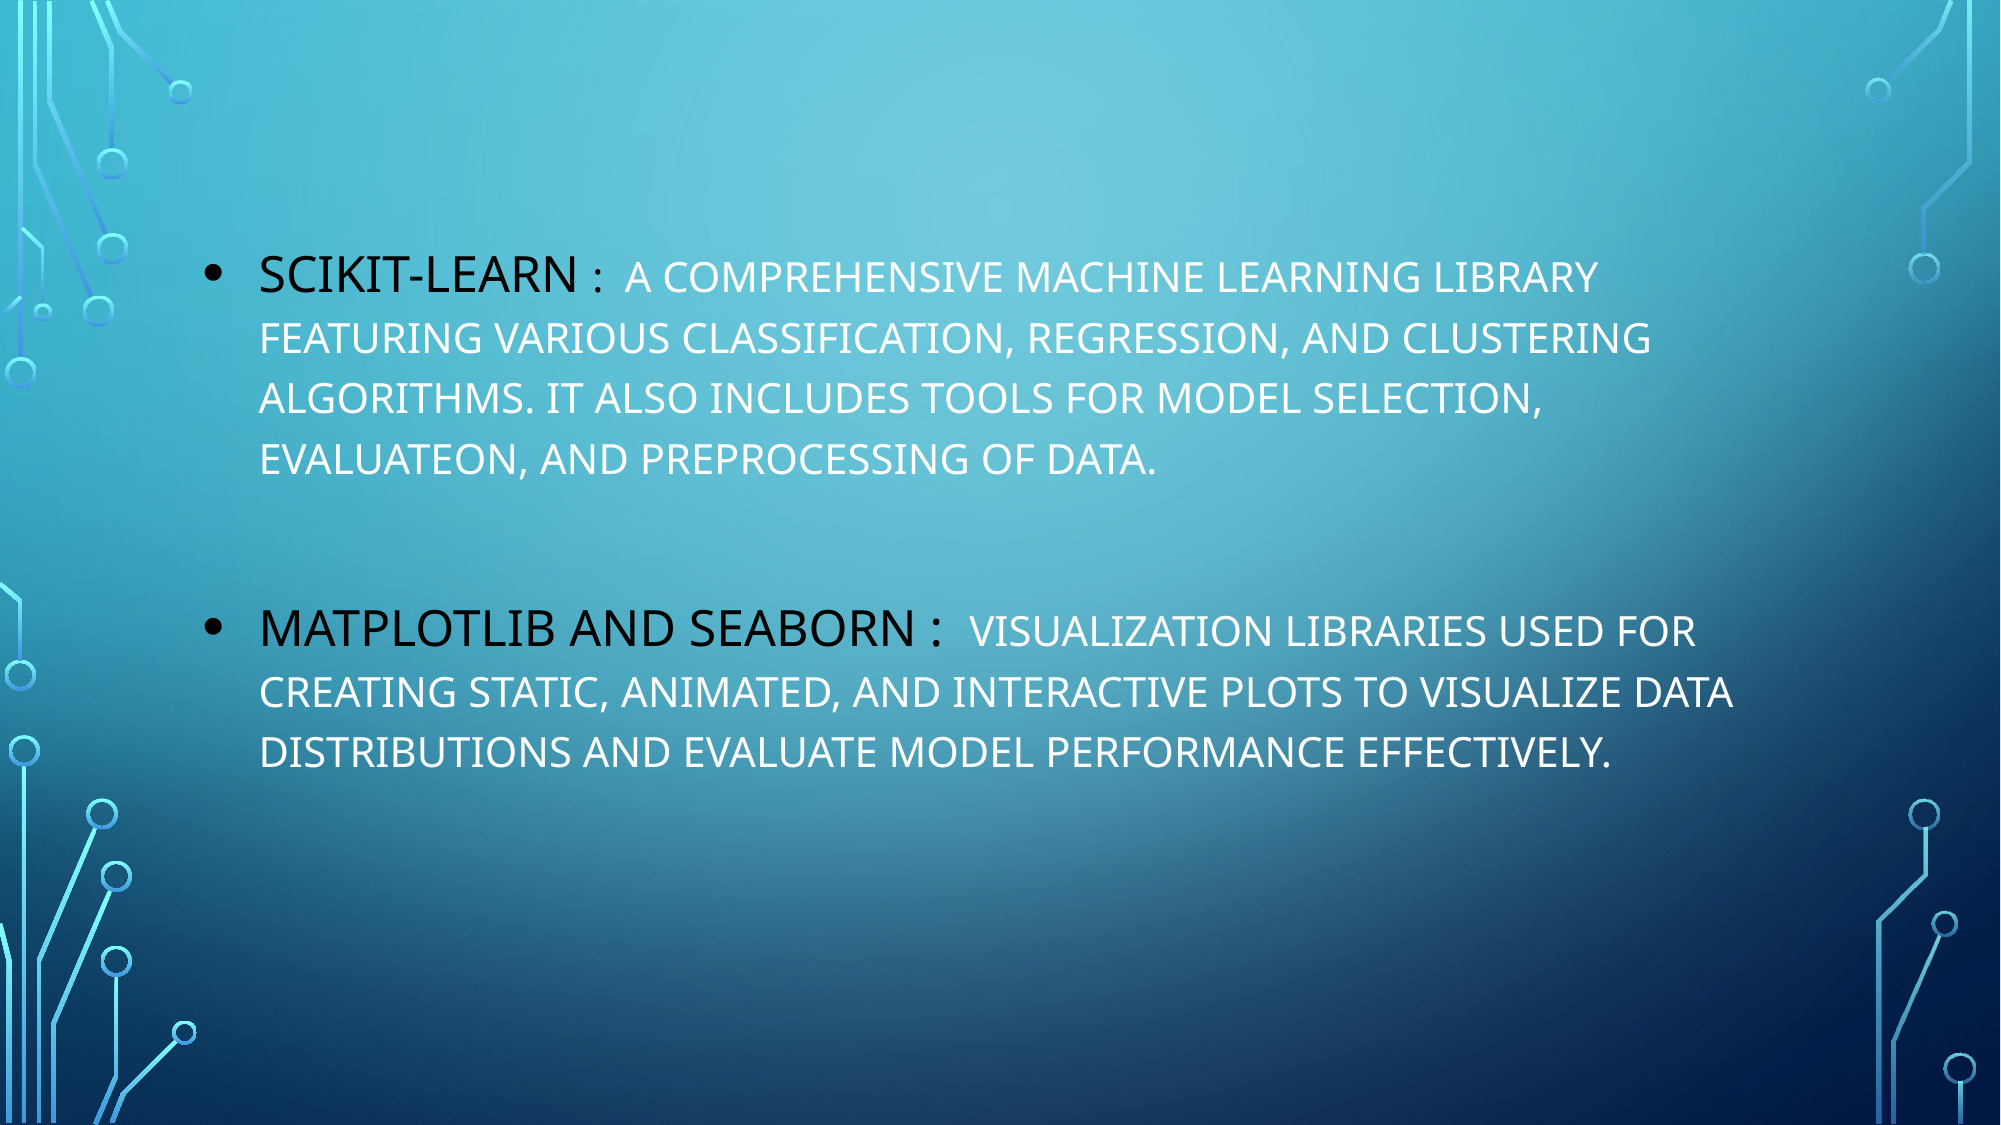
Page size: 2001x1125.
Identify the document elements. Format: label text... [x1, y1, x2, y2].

list Scikit-learn : A comprehensive machine learning library featuring various classification, regression, and clustering algorithms. It also includes tools for model selection, evaluateon, and preprocessing of data. Matplotlib and Seaborn : Visualization libraries used for creating static, animated, and interactive plots to visualize data distributions and evaluate model performance effectively. [187, 222, 1813, 952]
